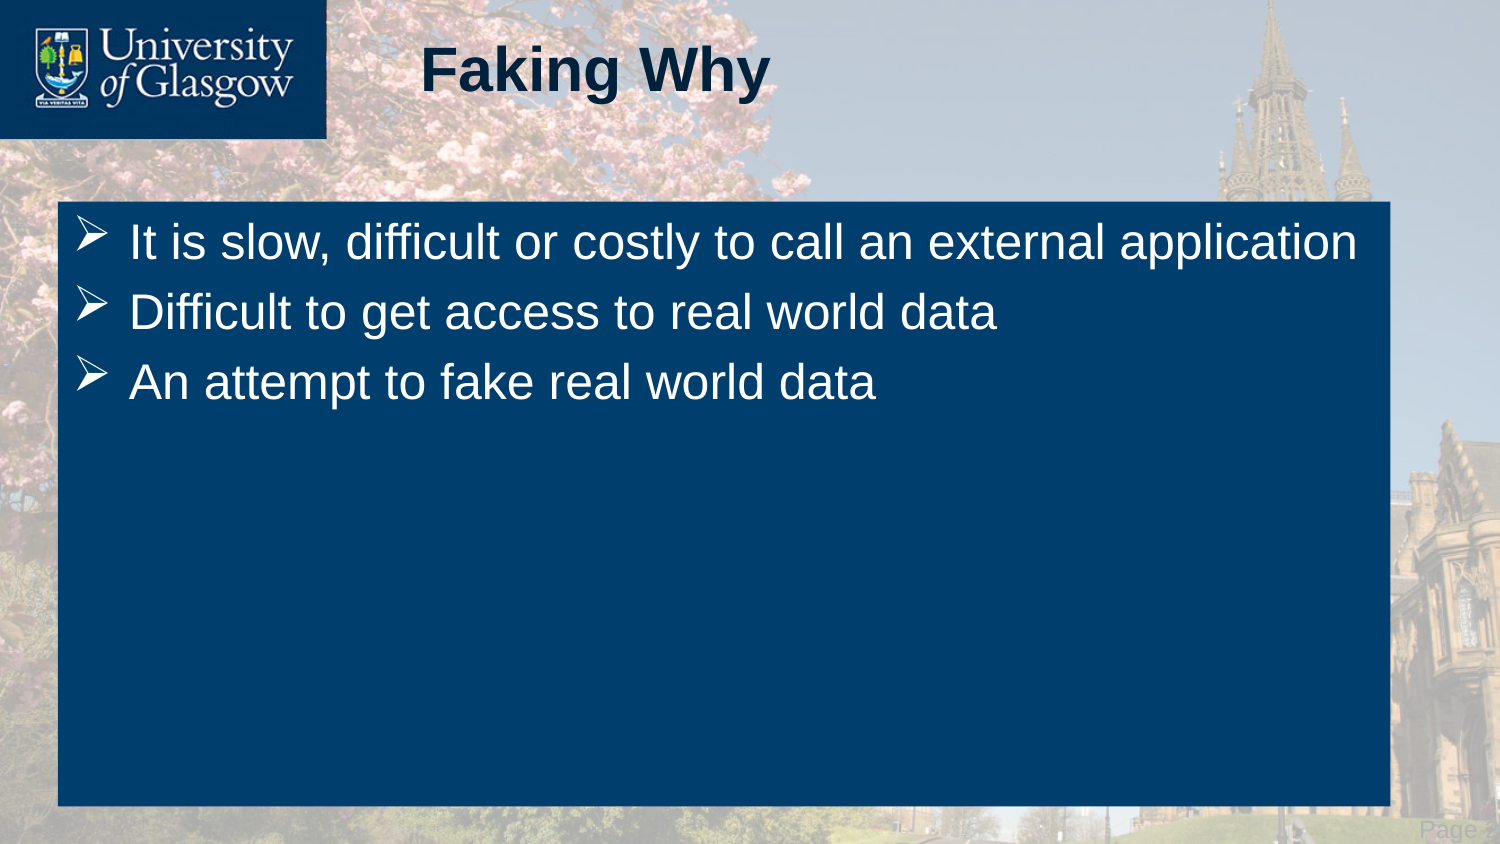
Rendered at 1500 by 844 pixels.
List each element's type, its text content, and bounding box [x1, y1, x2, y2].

title Faking Why [405, 29, 1326, 113]
list It is slow, difficult or costly to call an external application Difficult to get access to real world data An attempt to fake real world data [57, 201, 1391, 807]
picture [0, 0, 326, 139]
slide_number Page 20 [1190, 806, 1500, 844]
